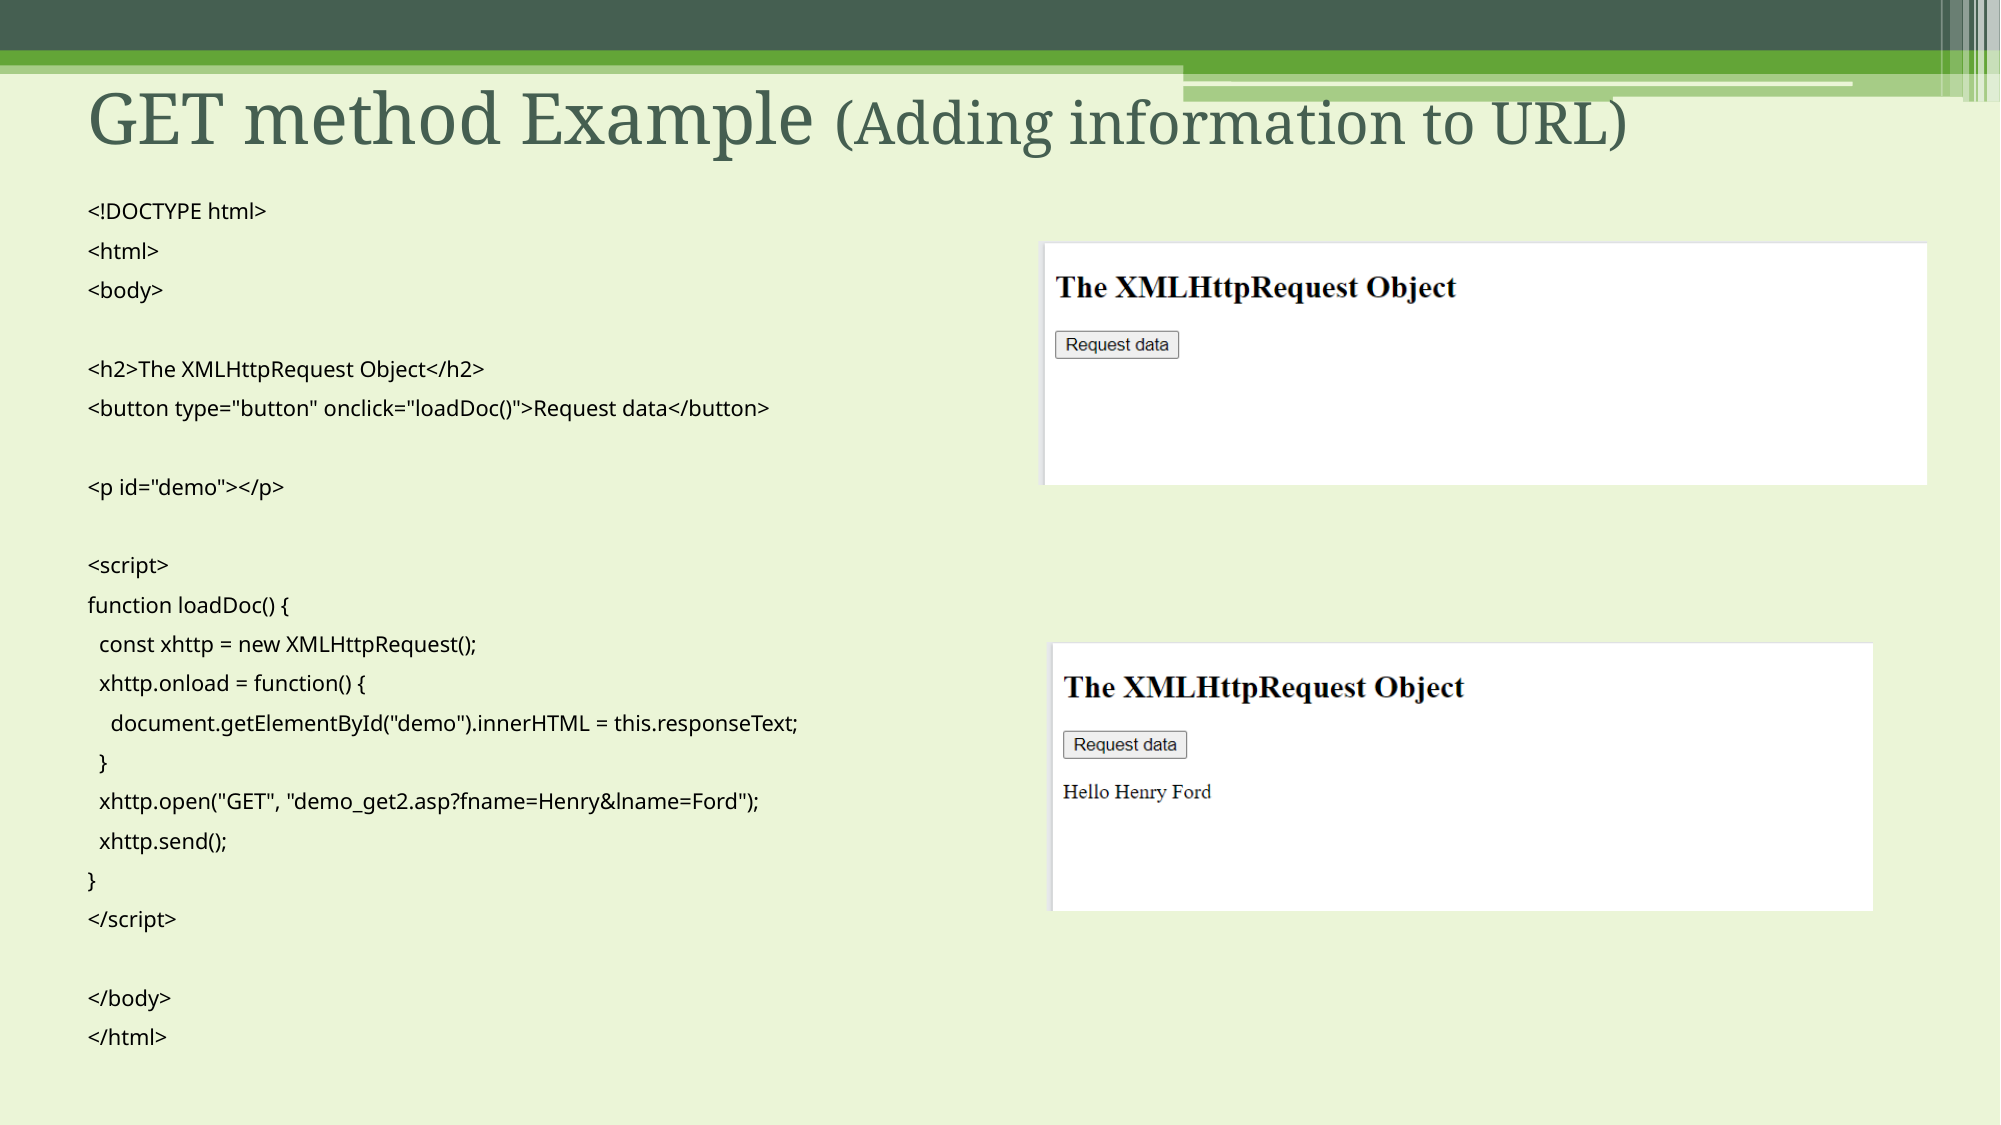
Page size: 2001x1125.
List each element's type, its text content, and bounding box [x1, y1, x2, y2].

text_box <!DOCTYPE html> <html> <body> <h2>The XMLHttpRequest Object</h2> <button type="button" onclick="loadDoc()">Request data</button> <p id="demo"></p> <script> function loadDoc() { const xhttp = new XMLHttpRequest(); xhttp.onload = function() { document.getElementById("demo").innerHTML = this.responseText; } xhttp.open("GET", "demo_get2.asp?fname=Henry&lname=Ford"); xhttp.send(); } </script> </body> </html> [72, 177, 914, 1058]
picture [1046, 642, 1873, 911]
picture [1038, 241, 1928, 485]
title GET method Example (Adding information to URL) [72, 65, 1873, 167]
